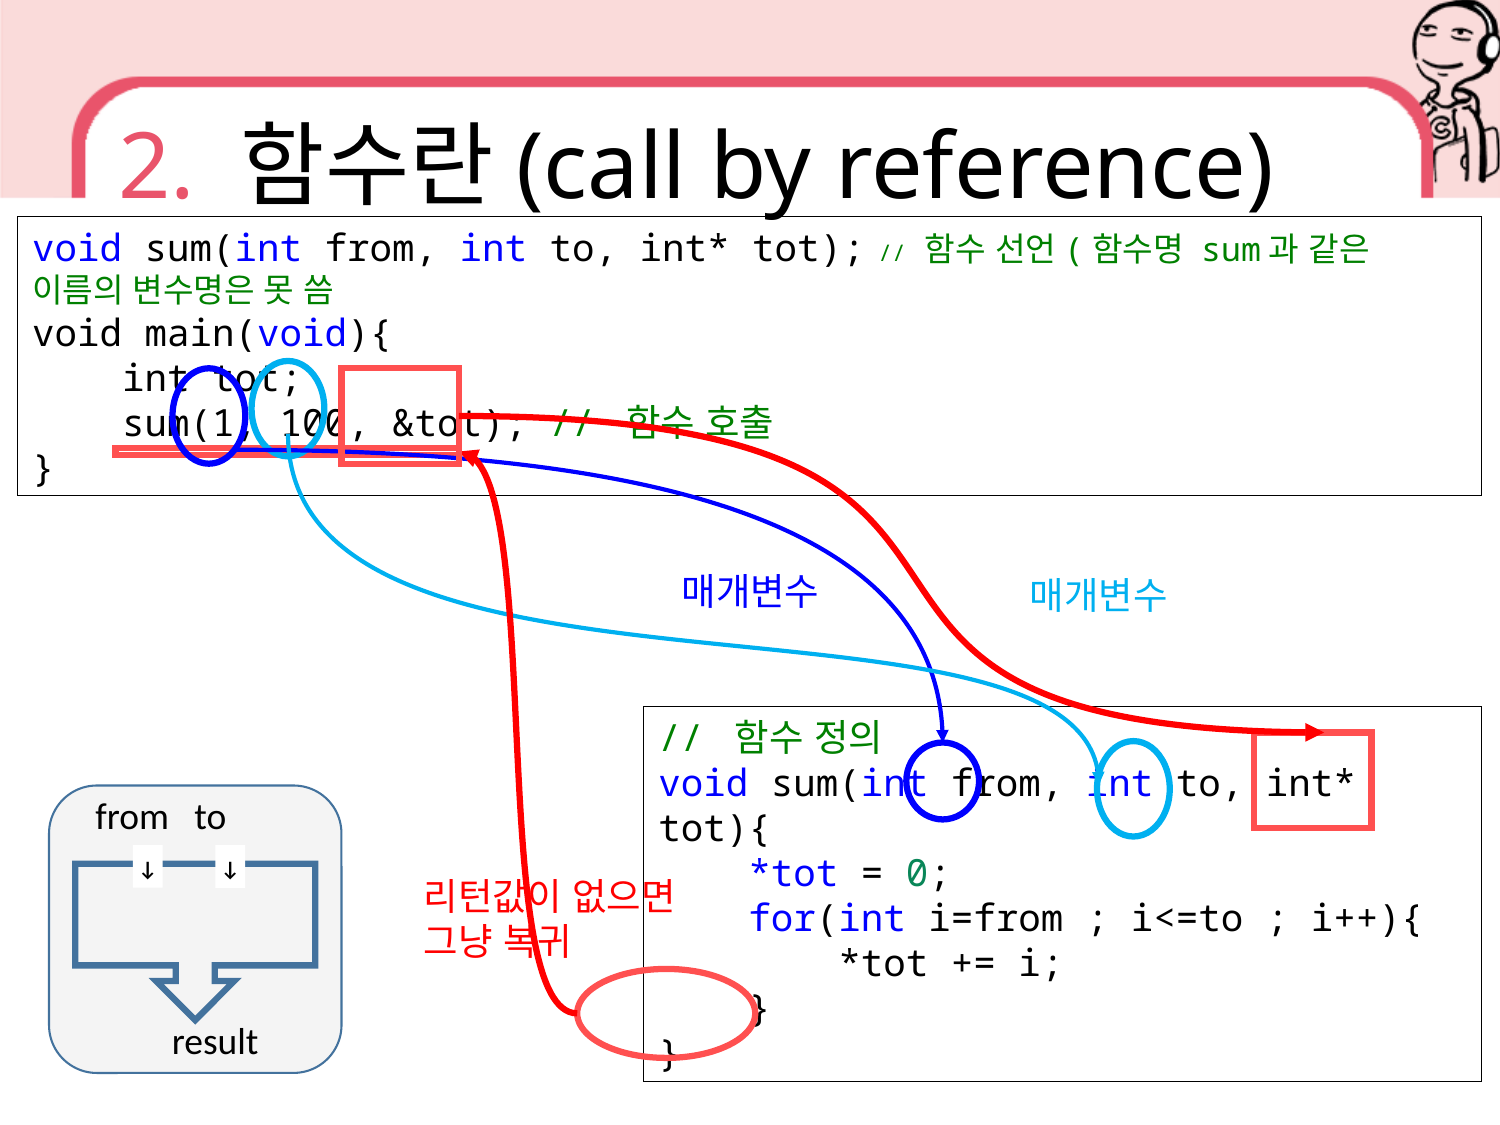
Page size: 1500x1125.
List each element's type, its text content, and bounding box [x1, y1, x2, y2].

title 2. 함수란(call by reference) [103, 59, 1397, 216]
text_box [250, 359, 326, 427]
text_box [48, 784, 342, 1074]
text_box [529, 733, 858, 1026]
text_box [1253, 731, 1372, 829]
text_box [114, 447, 182, 456]
text_box void sum(int from, int to, int* tot); // 함수 선언(함수명 sum과 같은 이름의 변수명은 못 씀 void main(void){ int tot; sum(1, 100, &tot); // 함수 호출 } [17, 216, 529, 496]
text_box [905, 741, 981, 821]
text_box [171, 367, 247, 451]
text_box [579, 1026, 753, 1059]
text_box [458, 416, 1325, 733]
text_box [858, 733, 943, 743]
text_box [115, 451, 578, 1014]
text_box [1095, 740, 1171, 838]
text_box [529, 215, 858, 416]
text_box // 함수 정의 void sum(int from, int to, int* tot){ *tot = 0; for(int i=from ; i<=to ; i++){ *tot += i; } } [643, 706, 1482, 1082]
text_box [215, 427, 458, 451]
text_box [340, 367, 460, 427]
text_box void sum(int from, int to, int* tot); // 함수 선언(함수명 sum과 같은 이름의 변수명은 못 씀 void main(void){ int tot; sum(1, 100, &tot); // 함수 호출 } [858, 216, 1482, 496]
picture [0, 0, 1500, 1125]
